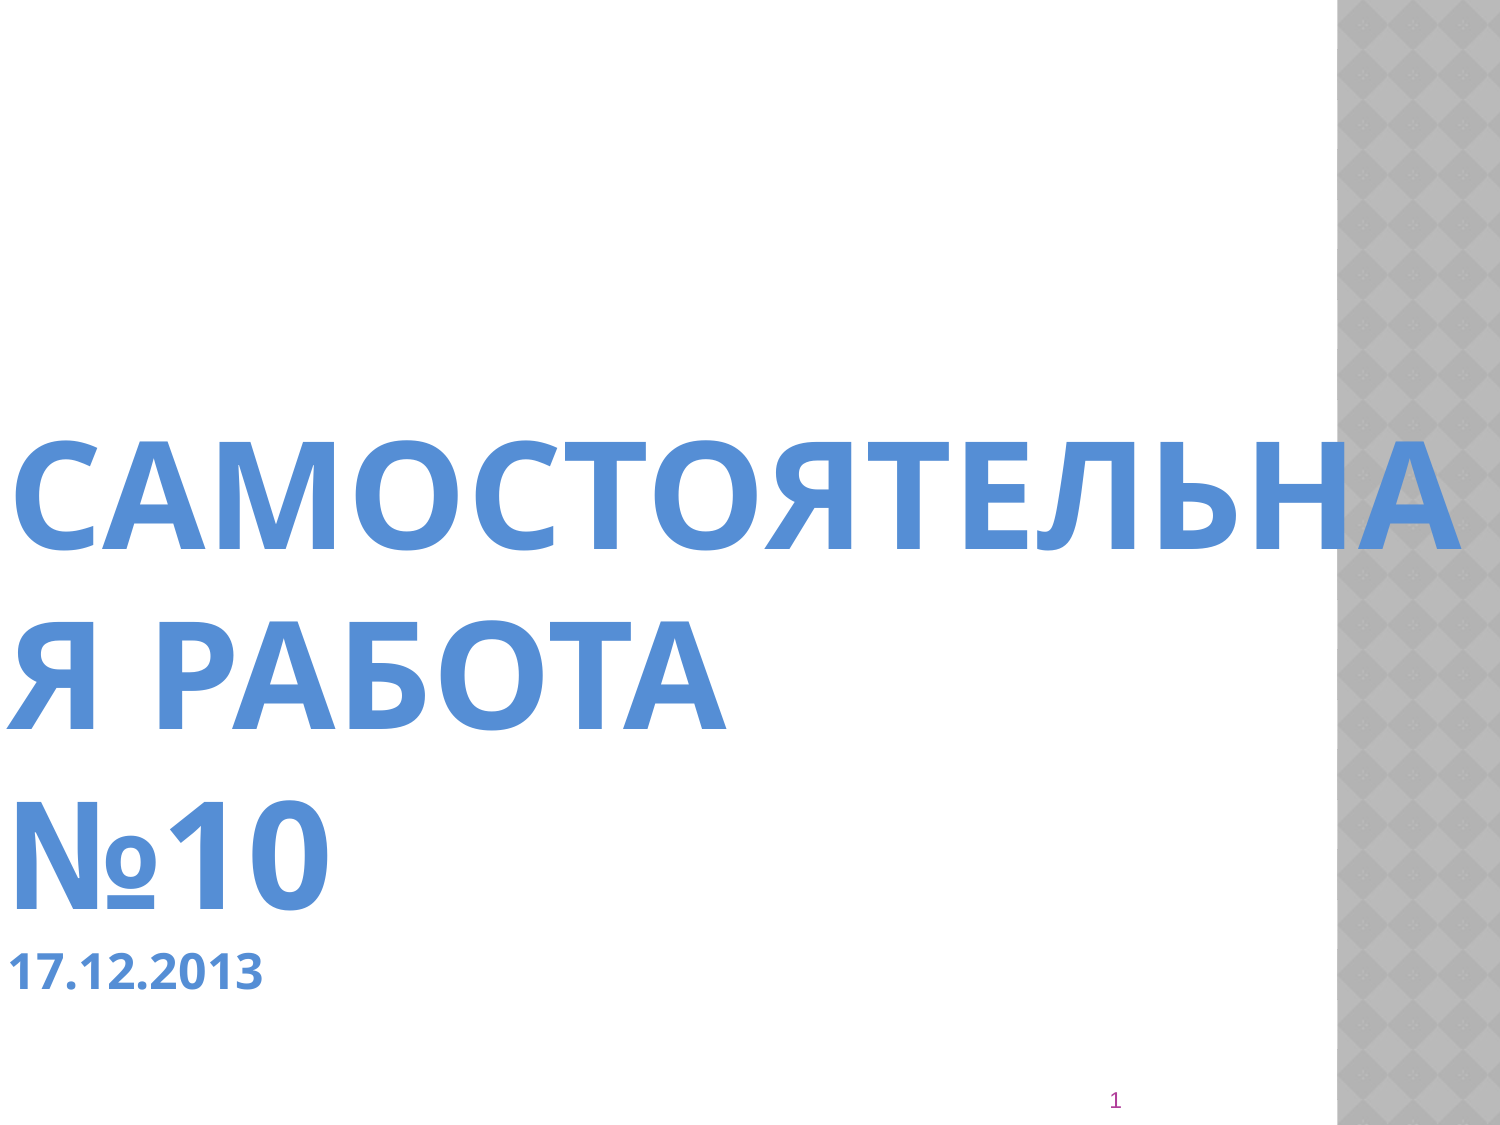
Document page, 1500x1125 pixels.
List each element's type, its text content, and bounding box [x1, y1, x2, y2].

slide_number 1 [1025, 1075, 1123, 1113]
title Самостоятельная работа №10 17.12.2013 [0, 115, 1500, 1000]
